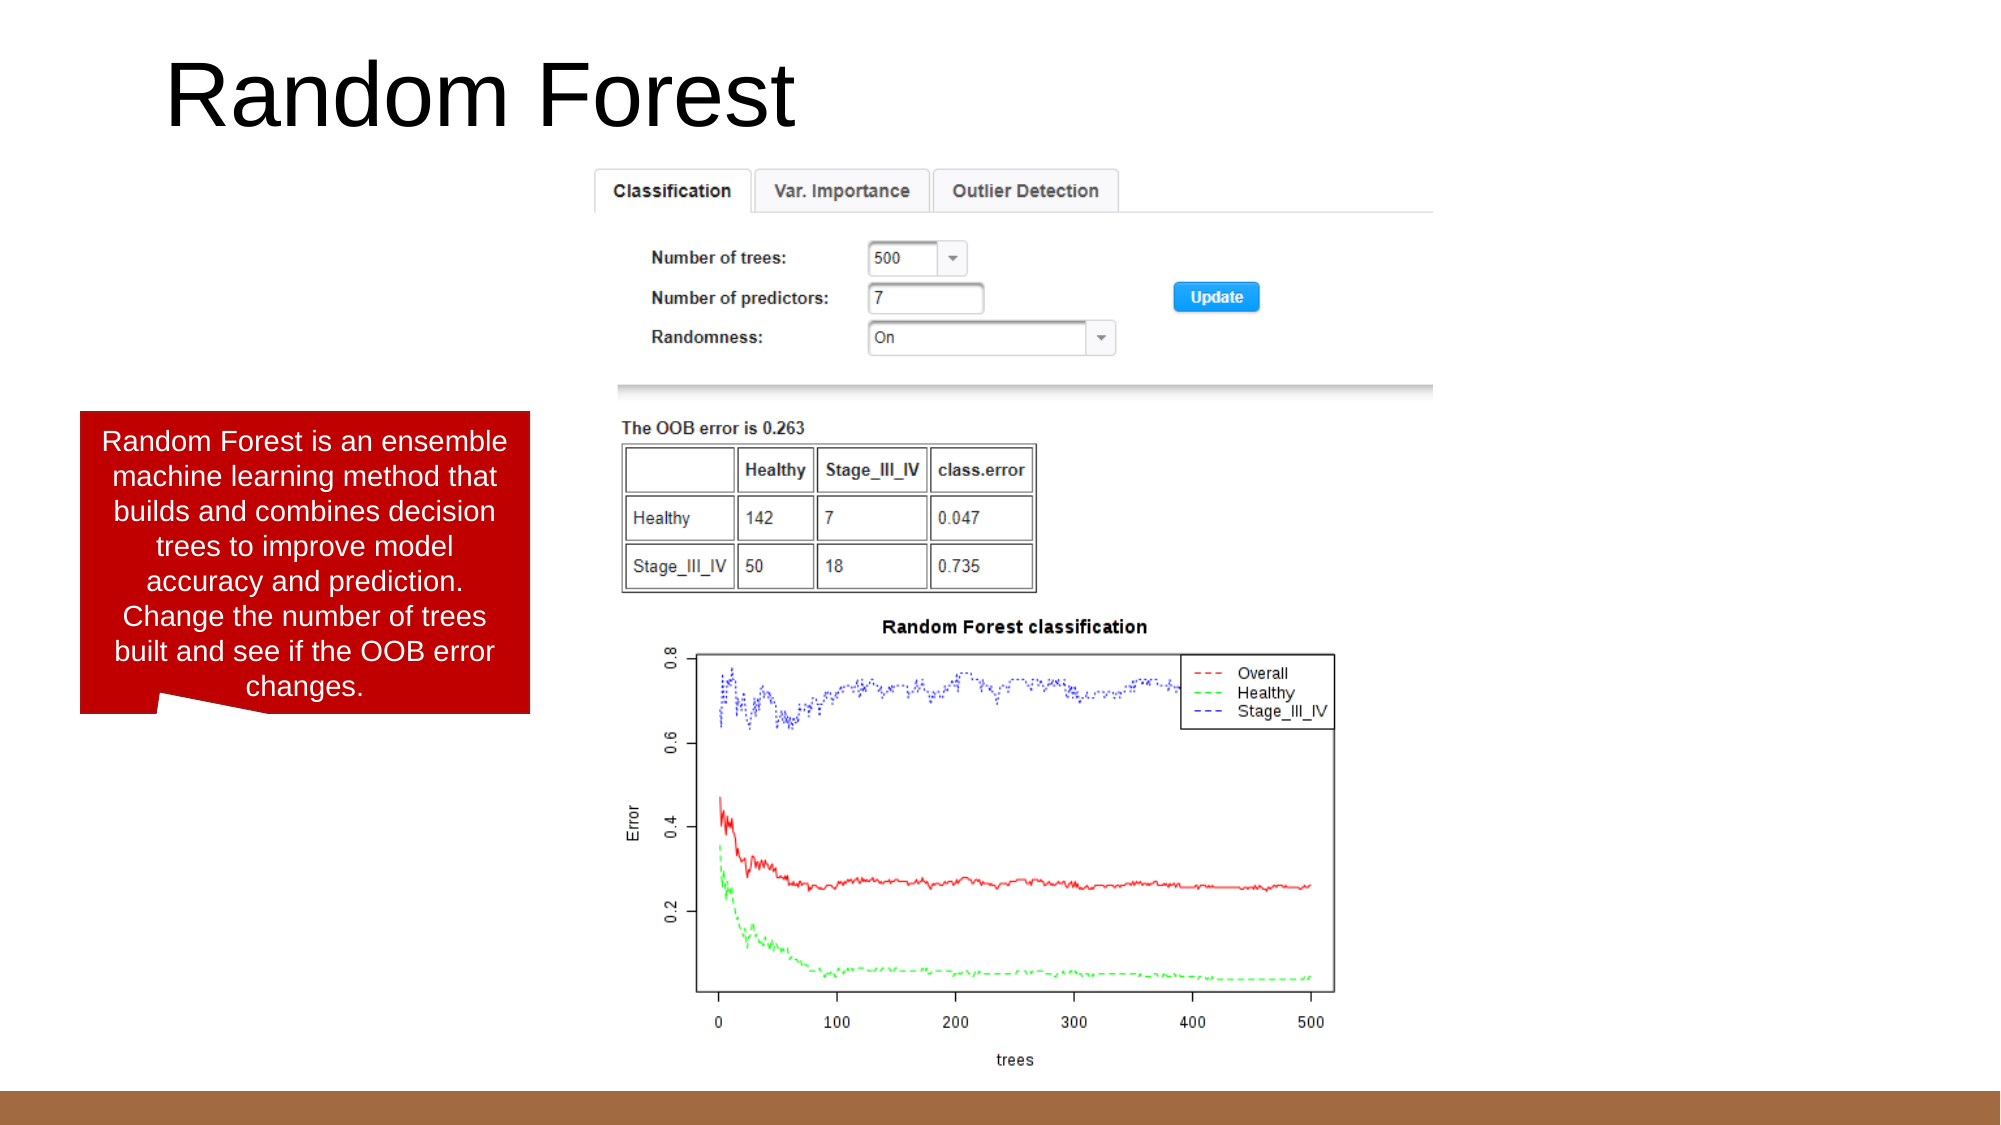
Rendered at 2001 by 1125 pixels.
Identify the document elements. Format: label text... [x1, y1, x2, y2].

picture [567, 157, 1433, 1084]
text_box Random Forest is an ensemble machine learning method that builds and combines decision trees to improve model accuracy and prediction. Change the number of trees built and see if the OOB error changes. [80, 411, 531, 714]
title Random Forest [149, 41, 1851, 152]
